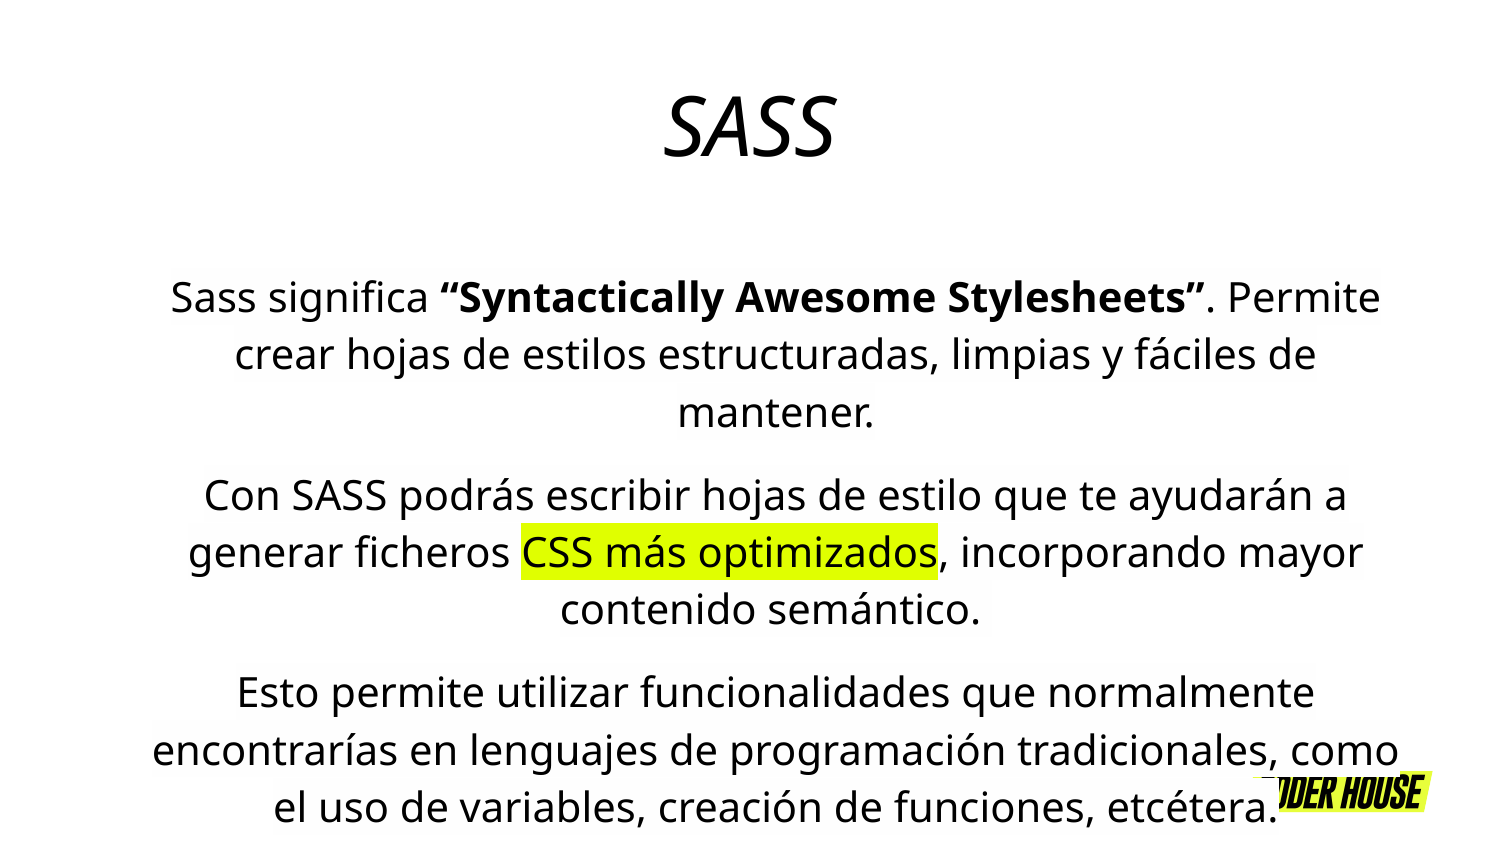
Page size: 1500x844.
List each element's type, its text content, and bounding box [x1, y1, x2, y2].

text_box Sass significa “Syntactically Awesome Stylesheets”. Permite crear hojas de estilos estructuradas, limpias y fáciles de mantener. Con SASS podrás escribir hojas de estilo que te ayudarán a generar ficheros CSS más optimizados, incorporando mayor contenido semántico. Esto permite utilizar funcionalidades que normalmente encontrarías en lenguajes de programación tradicionales, como el uso de variables, creación de funciones, etcétera. [131, 248, 1421, 741]
picture [1241, 764, 1437, 819]
text_box SASS [105, 43, 1395, 158]
